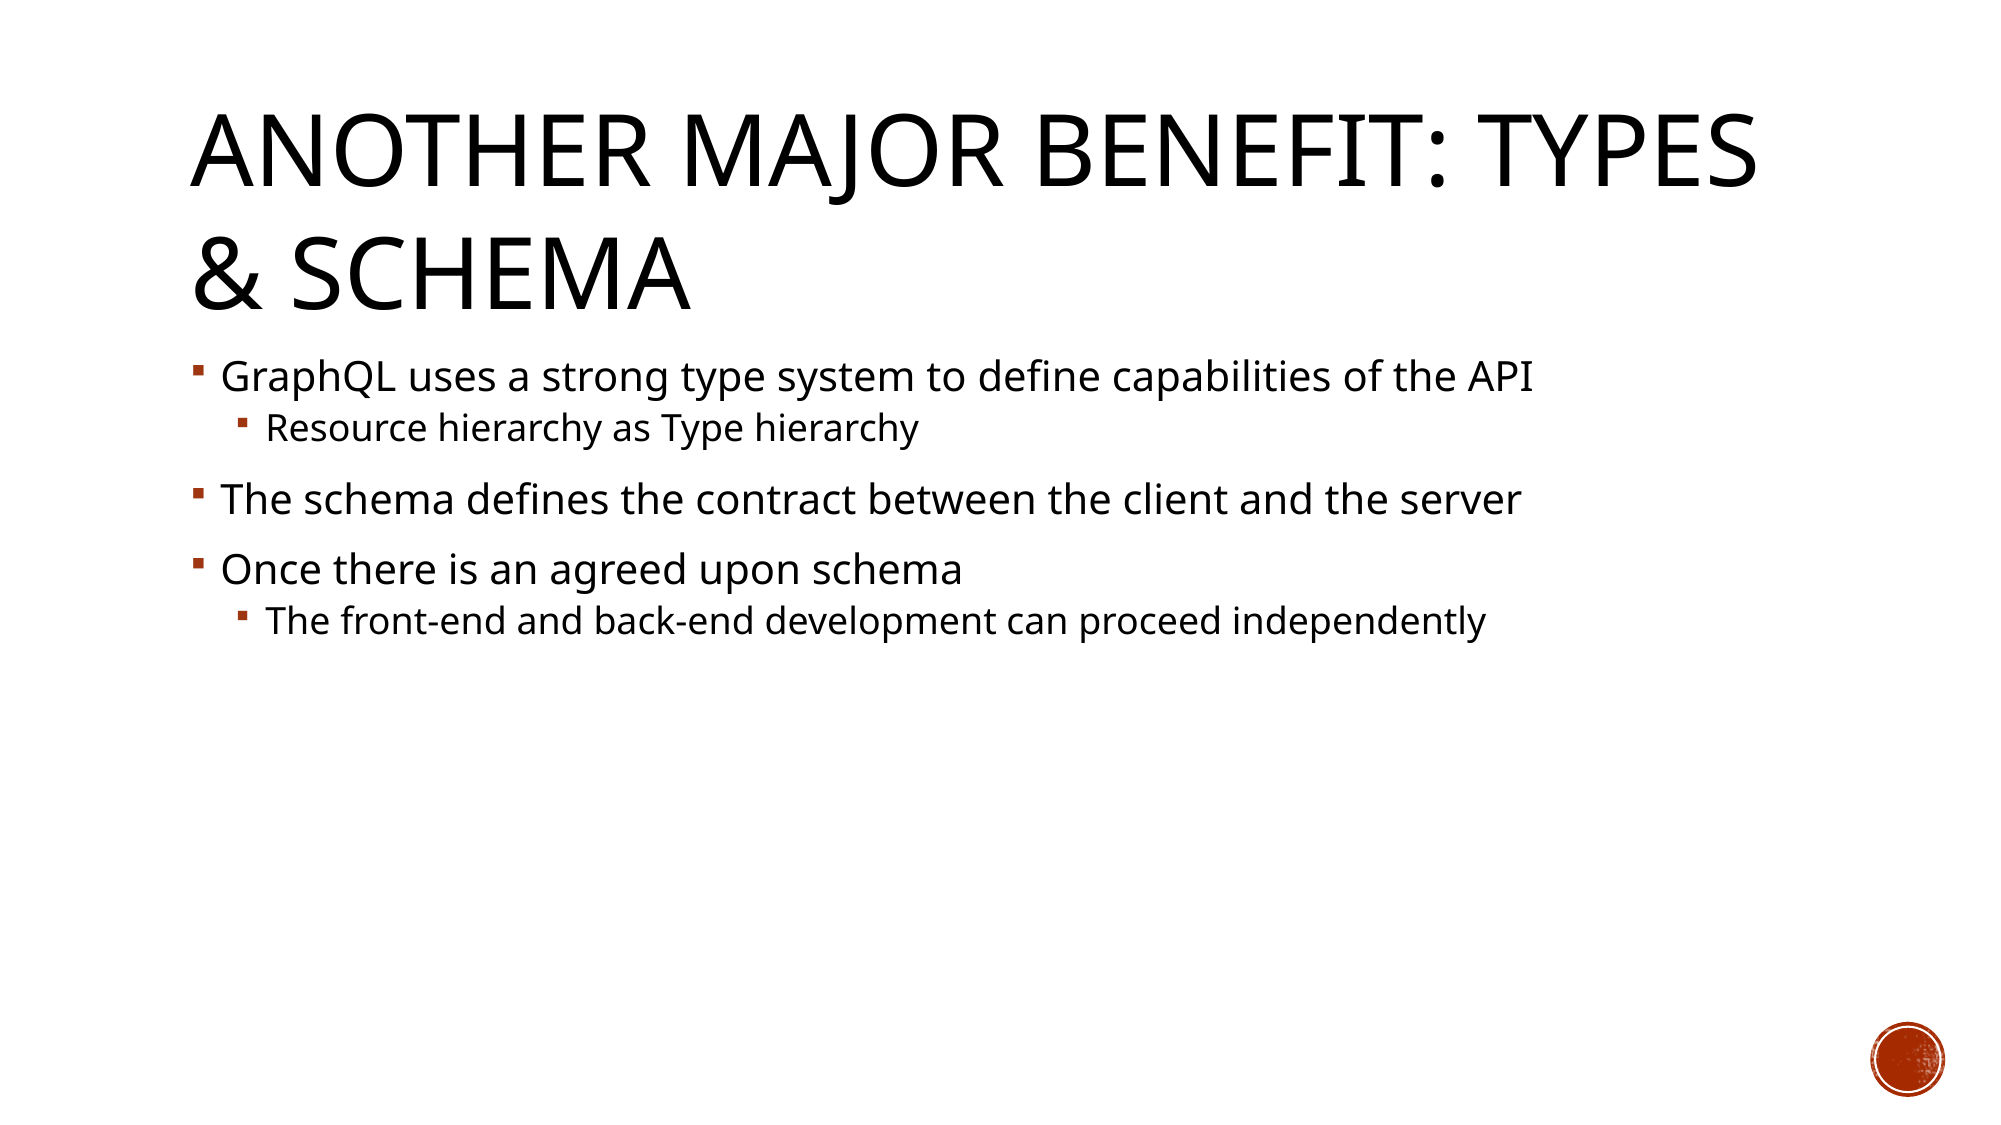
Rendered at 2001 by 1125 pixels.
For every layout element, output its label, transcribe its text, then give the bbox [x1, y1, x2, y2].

list GraphQL uses a strong type system to define capabilities of the API Resource hierarchy as Type hierarchy The schema defines the contract between the client and the server Once there is an agreed upon schema The front-end and back-end development can proceed independently [175, 348, 1826, 1013]
title Another Major Benefit: Types & SCHEMA [175, 79, 1826, 344]
